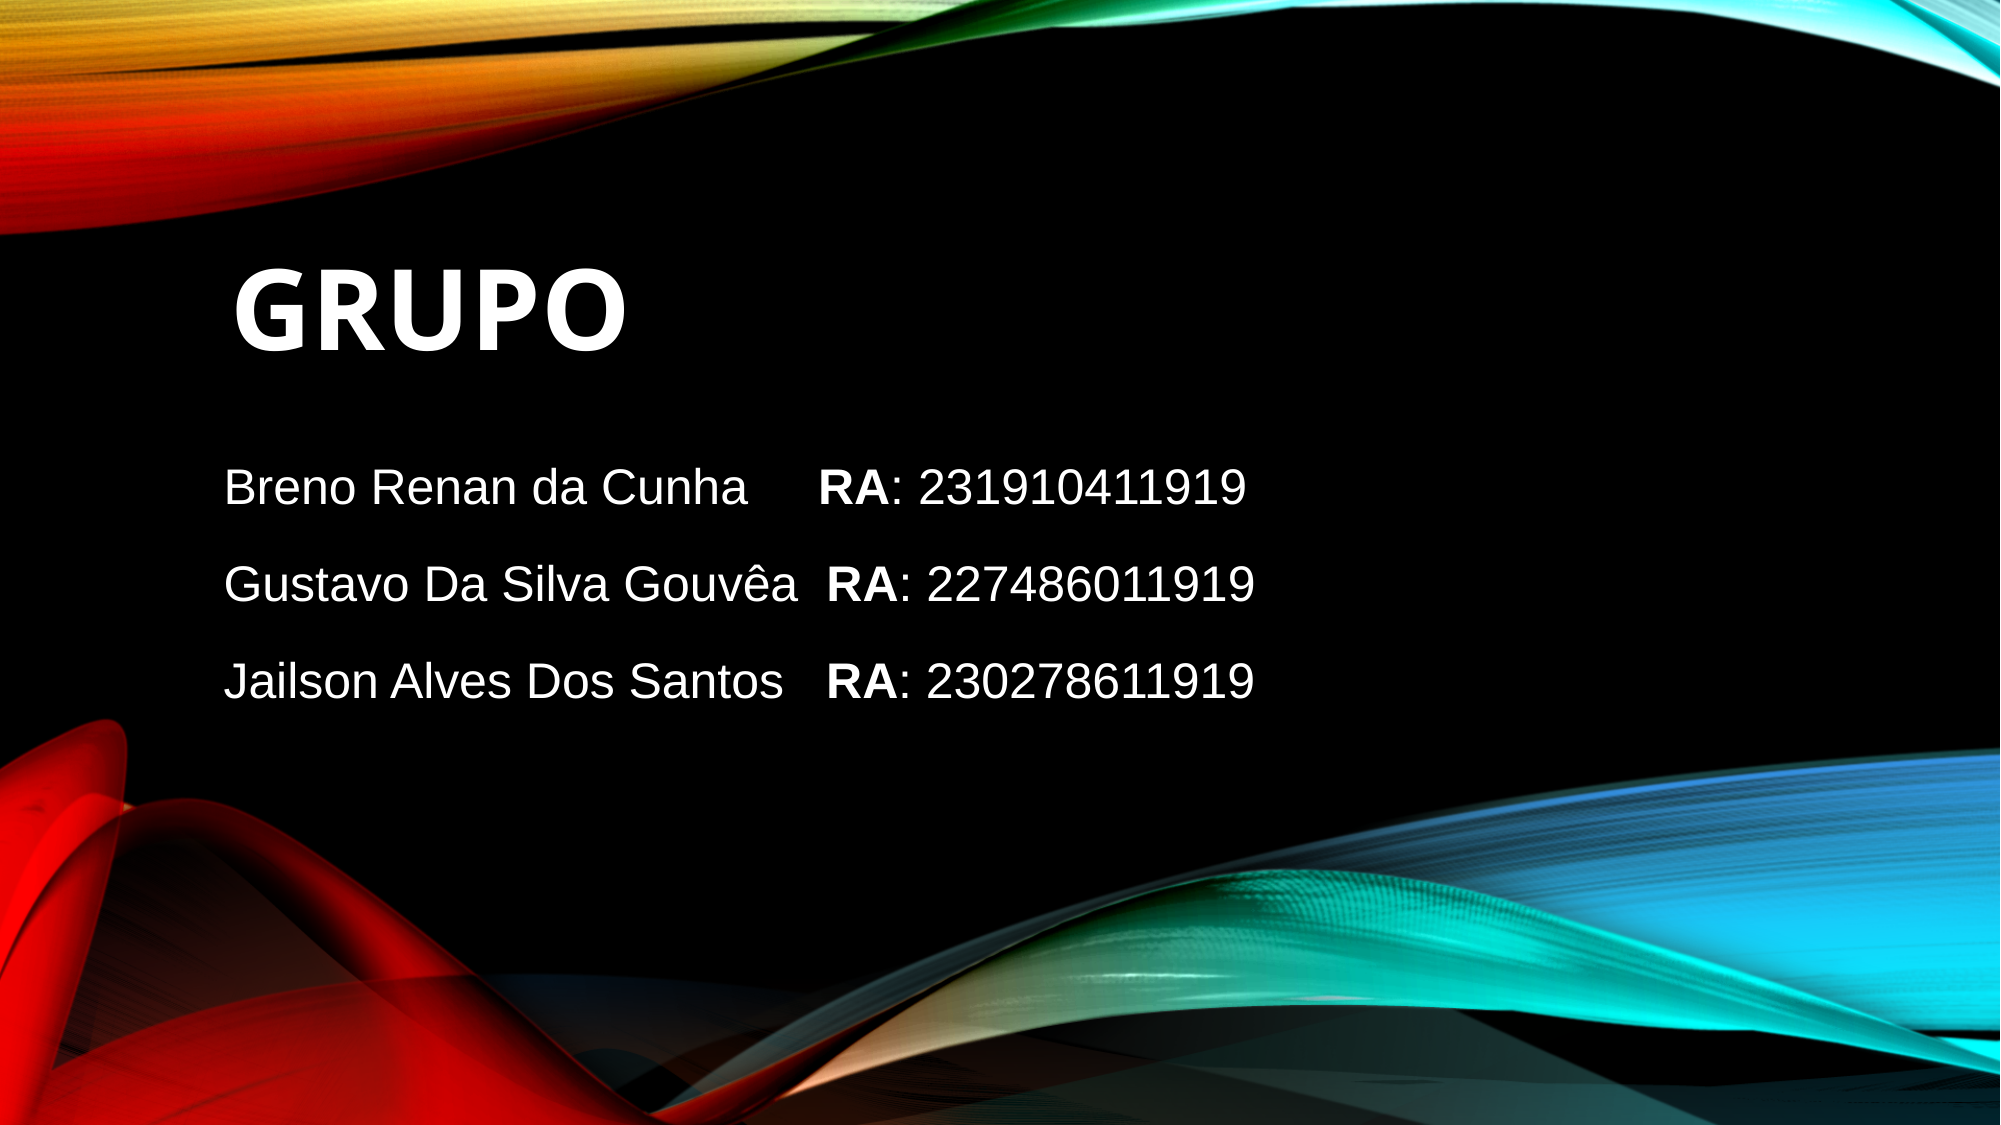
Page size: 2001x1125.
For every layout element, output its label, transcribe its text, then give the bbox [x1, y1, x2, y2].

picture [0, 0, 2000, 237]
text_box Jailson Alves Dos Santos RA: 230278611919 [208, 647, 1915, 954]
title gRUPO [215, 229, 1765, 383]
picture [0, 717, 2000, 1125]
text_box Breno Renan da Cunha RA: 231910411919 [208, 454, 1915, 647]
